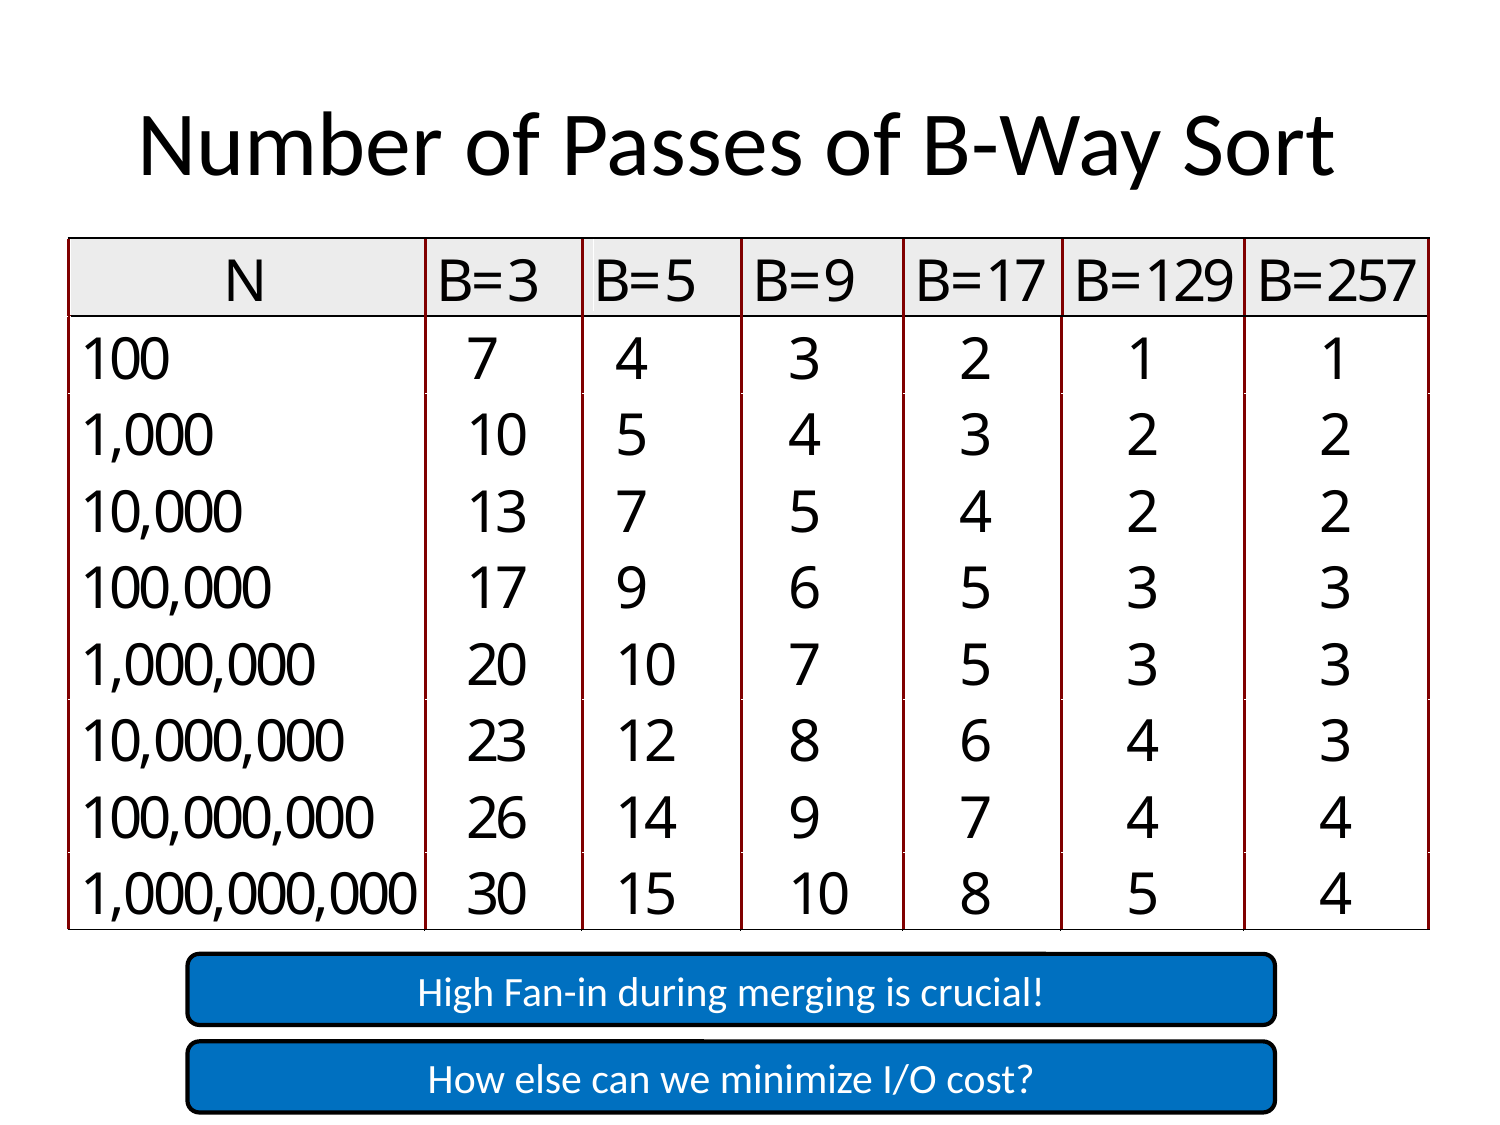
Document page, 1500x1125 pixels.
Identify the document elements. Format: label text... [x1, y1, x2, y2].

text_box How else can we minimize I/O cost? [185, 1039, 1278, 1115]
text_box High Fan-in during merging is crucial! [185, 983, 1278, 1028]
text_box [37, 237, 1456, 975]
title Number of Passes of B-Way Sort [0, 45, 1475, 233]
